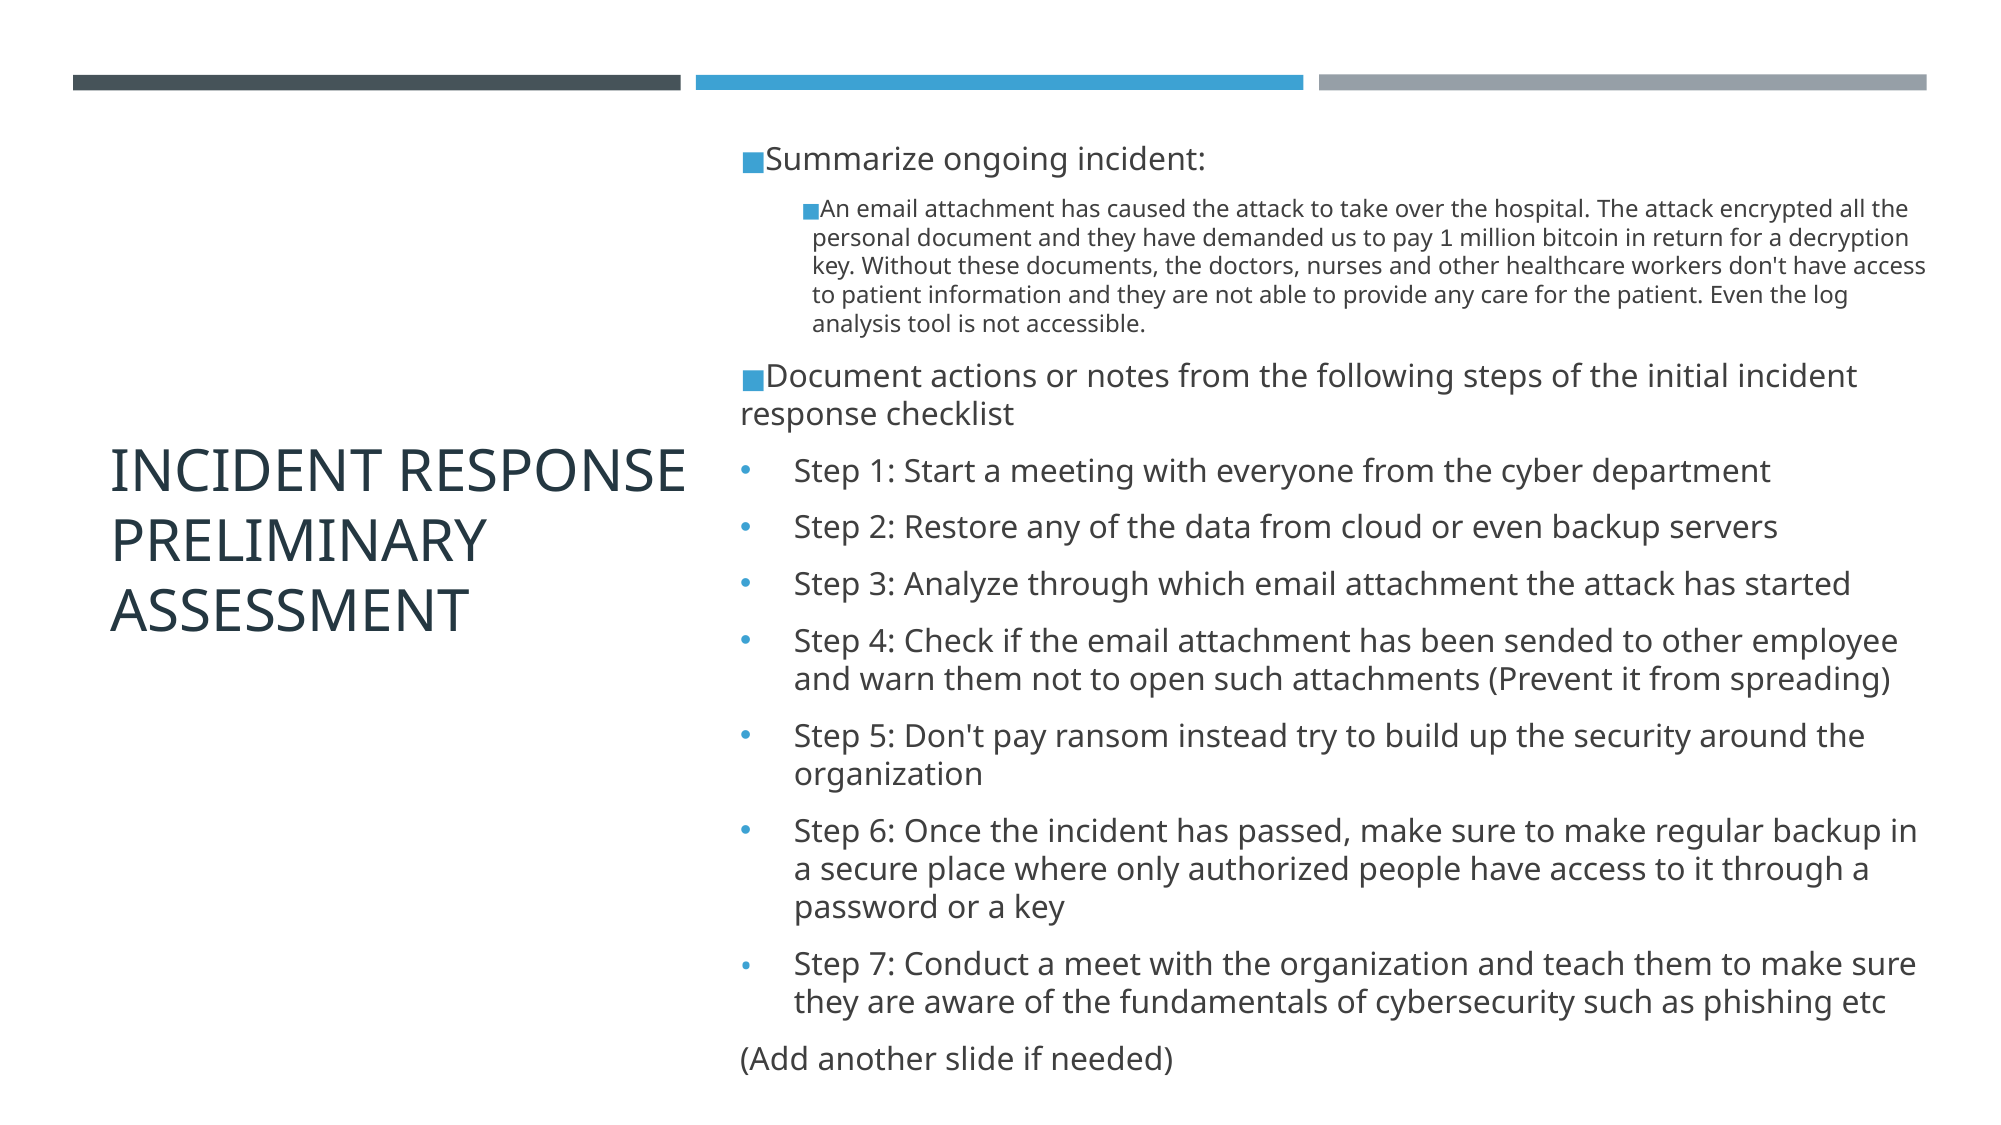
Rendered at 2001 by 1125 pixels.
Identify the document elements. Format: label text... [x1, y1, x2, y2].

list Summarize ongoing incident: An email attachment has caused the attack to take over the hospital. The attack encrypted all the personal document and they have demanded us to pay 1 million bitcoin in return for a decryption key. Without these documents, the doctors, nurses and other healthcare workers don't have access to patient information and they are not able to provide any care for the patient. Even the log analysis tool is not accessible. Document actions or notes from the following steps of the initial incident response checklist Step 1: Start a meeting with everyone from the cyber department Step 2: Restore any of the data from cloud or even backup servers Step 3: Analyze through which email attachment the attack has started Step 4: Check if the email attachment has been sended to other employee and warn them not to open such attachments (Prevent it from spreading) Step 5: Don't pay ransom instead try to build up the security around the organization Step 6: Once the incident has passed, make sure to make regular backup in a secure place where only authorized people have access to it through a password or a key Step 7: Conduct a meet with the organization and teach them to make sure they are aware of the fundamentals of cybersecurity such as phishing etc (Add another slide if needed) [725, 115, 1944, 1101]
title INCIDENT RESPONSE PRELIMINARY ASSESSMENT [95, 115, 725, 962]
